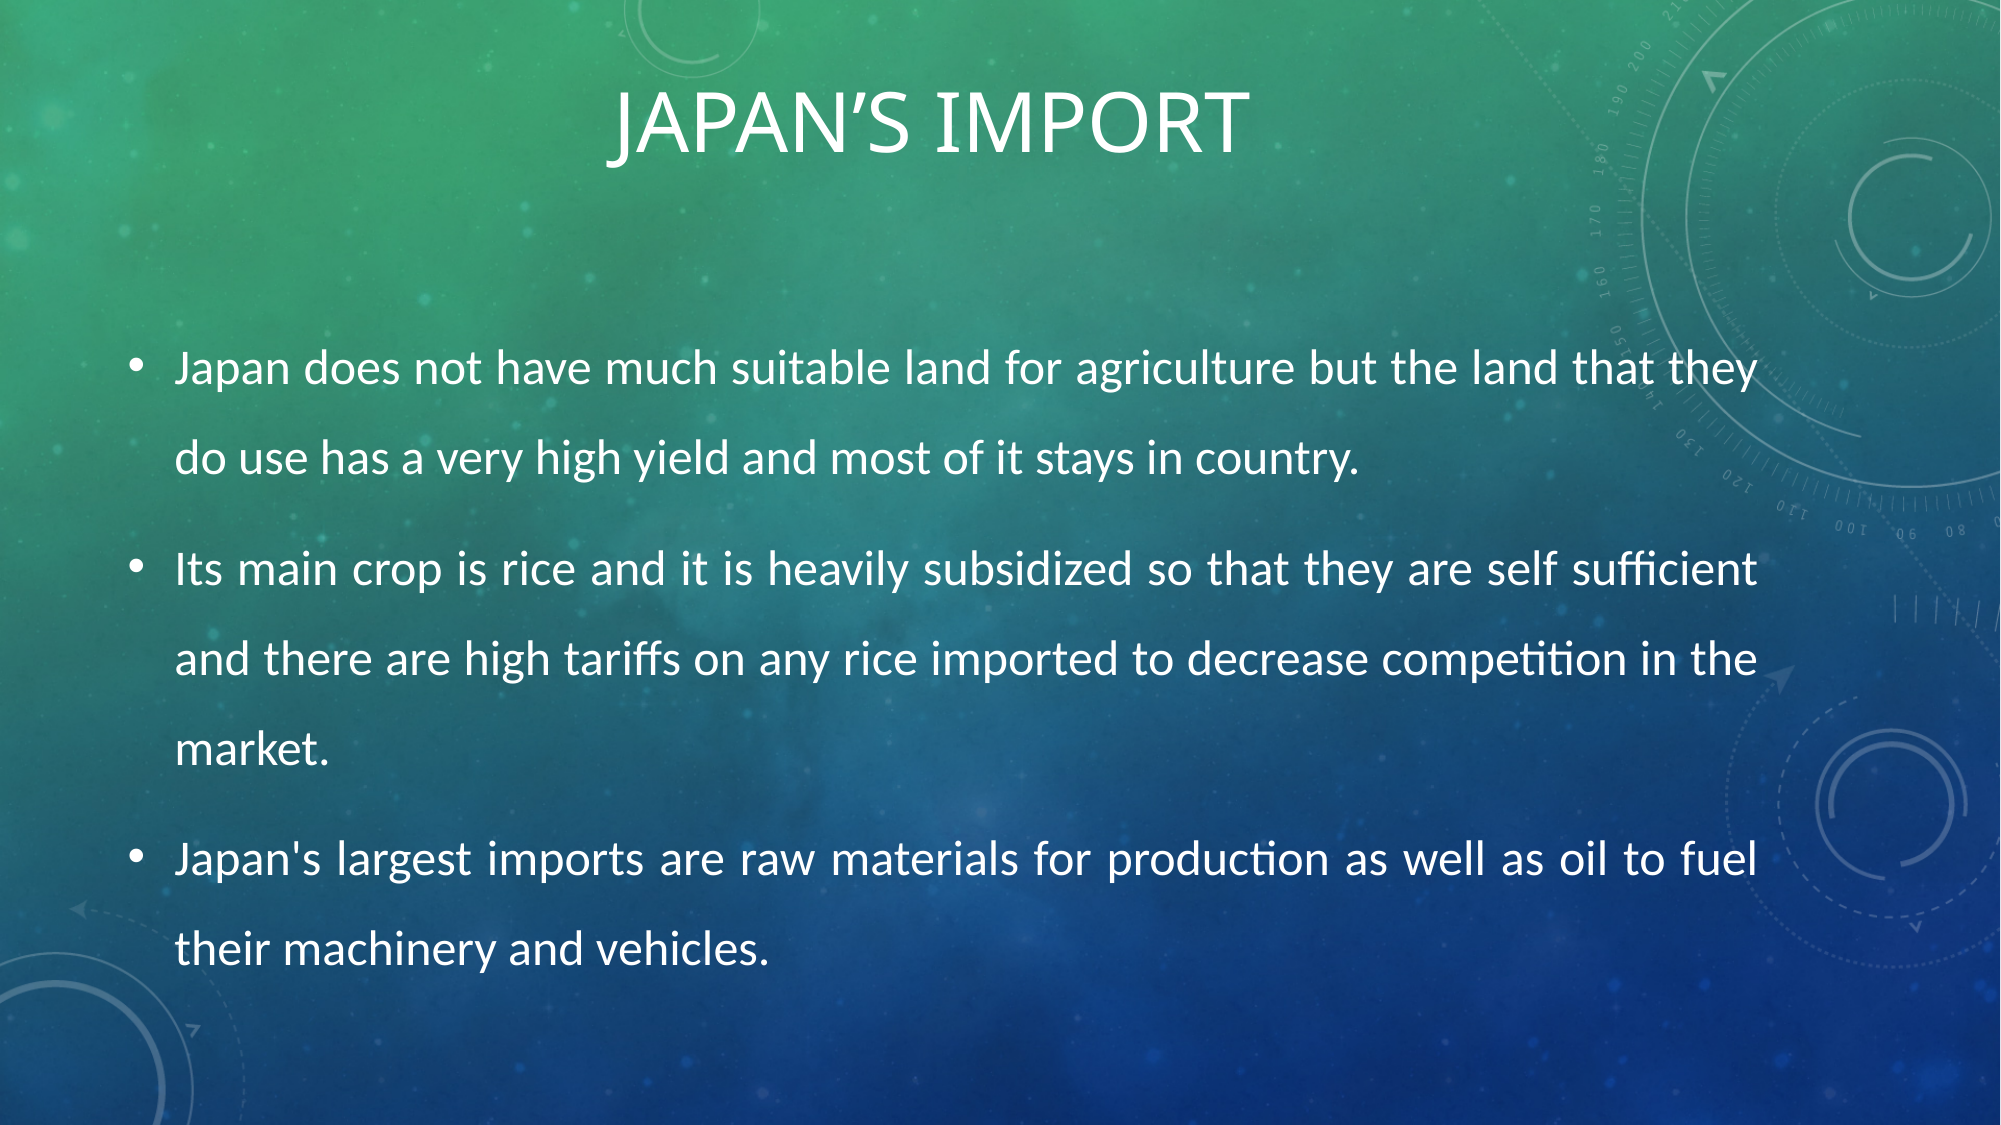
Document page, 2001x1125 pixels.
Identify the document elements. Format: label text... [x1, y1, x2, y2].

picture [0, 0, 2001, 1125]
list Japan does not have much suitable land for agriculture but the land that they do use has a very high yield and most of it stays in country. Its main crop is rice and it is heavily subsidized so that they are self sufficient and there are high tariffs on any rice imported to decrease competition in the market. Japan's largest imports are raw materials for production as well as oil to fuel their machinery and vehicles. [112, 238, 1775, 1041]
title JAPAN’S IMPORT [112, 0, 1775, 238]
